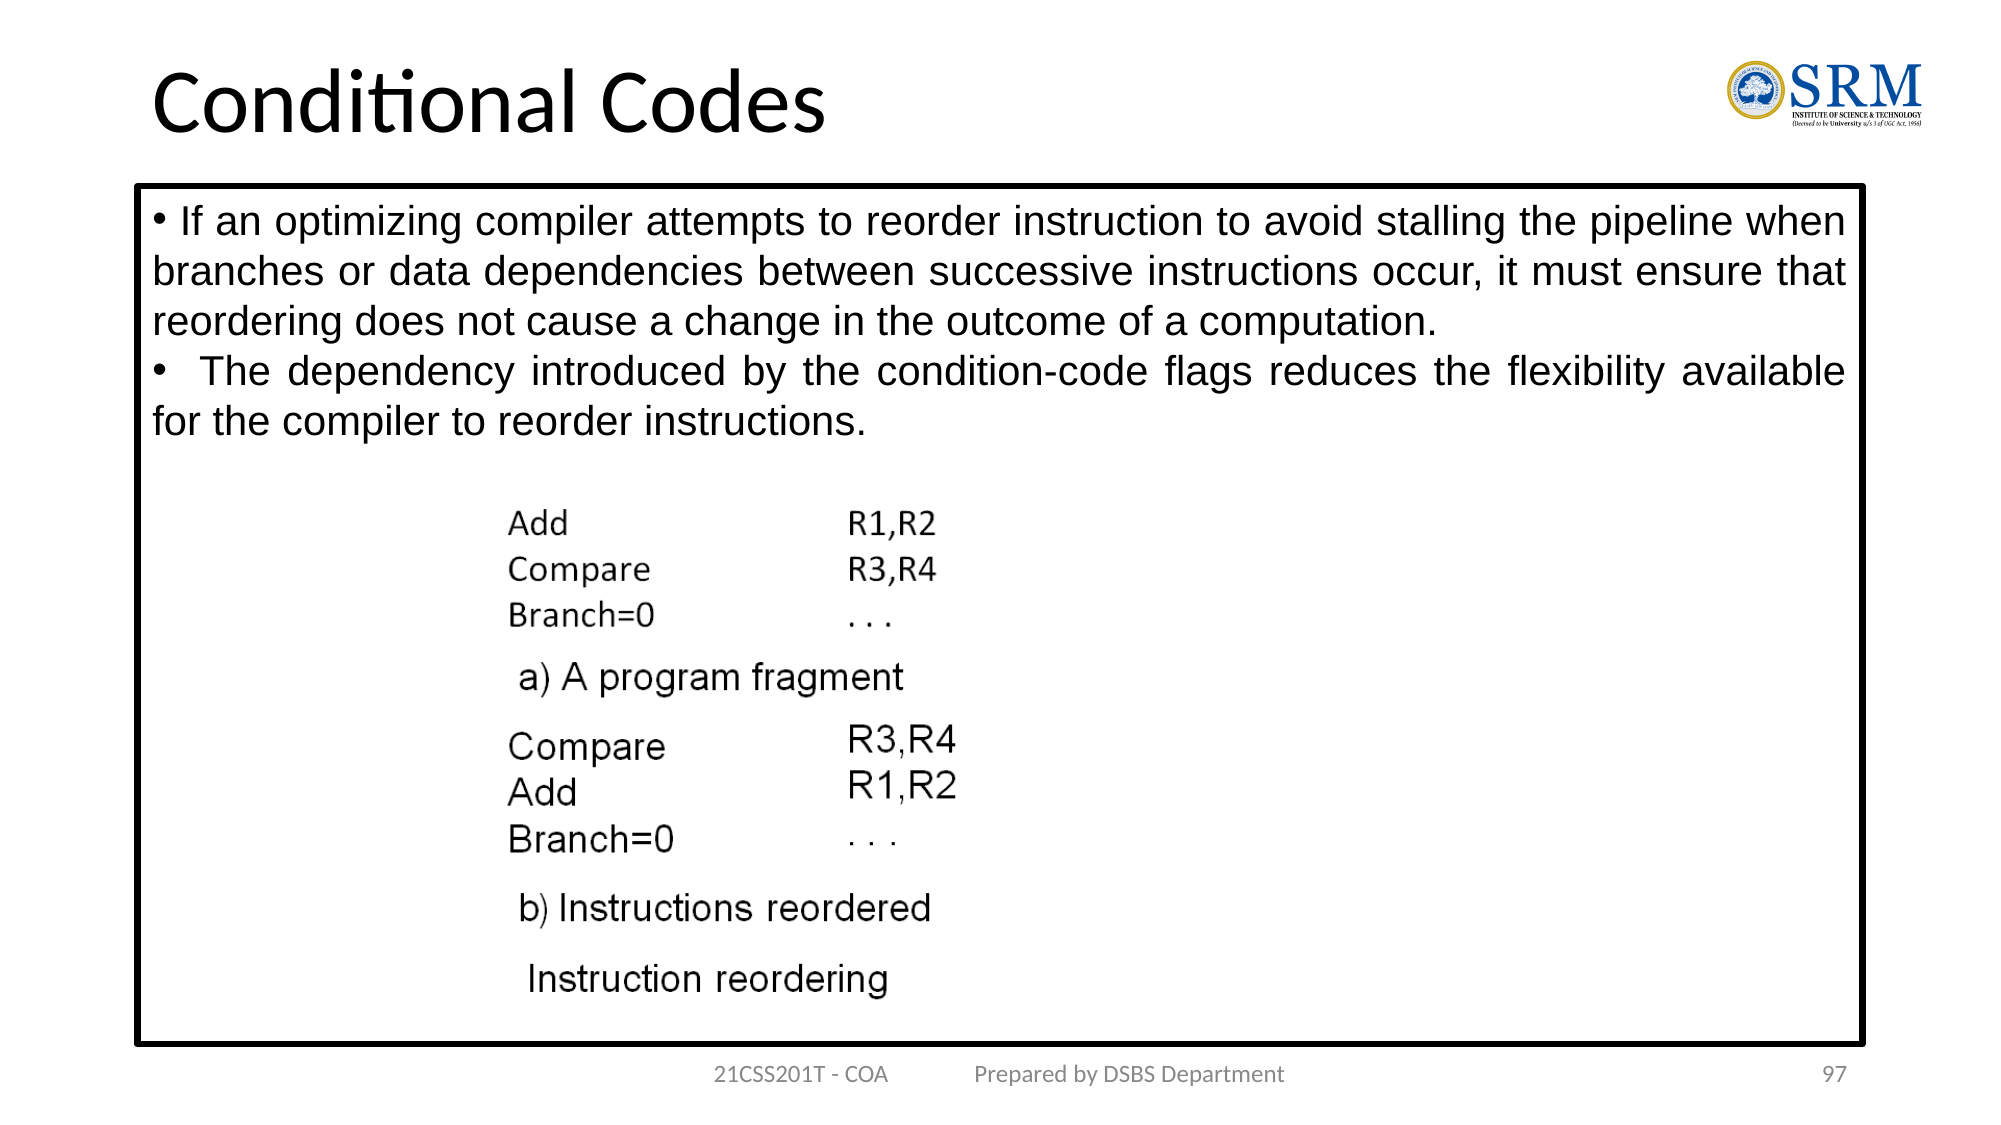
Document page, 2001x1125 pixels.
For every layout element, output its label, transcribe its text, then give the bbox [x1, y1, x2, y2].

slide_number 97 [1412, 1042, 1863, 1103]
list If an optimizing compiler attempts to reorder instruction to avoid stalling the pipeline when branches or data dependencies between successive instructions occur, it must ensure that reordering does not cause a change in the outcome of a computation. The dependency introduced by the condition-code flags reduces the flexibility available for the compiler to reorder instructions. [137, 186, 1863, 1045]
footer 21CSS201T - COA Prepared by DSBS Department [662, 1042, 1338, 1103]
picture [1723, 37, 1926, 151]
picture [474, 481, 1024, 1019]
title Conditional Codes [137, 50, 1863, 156]
